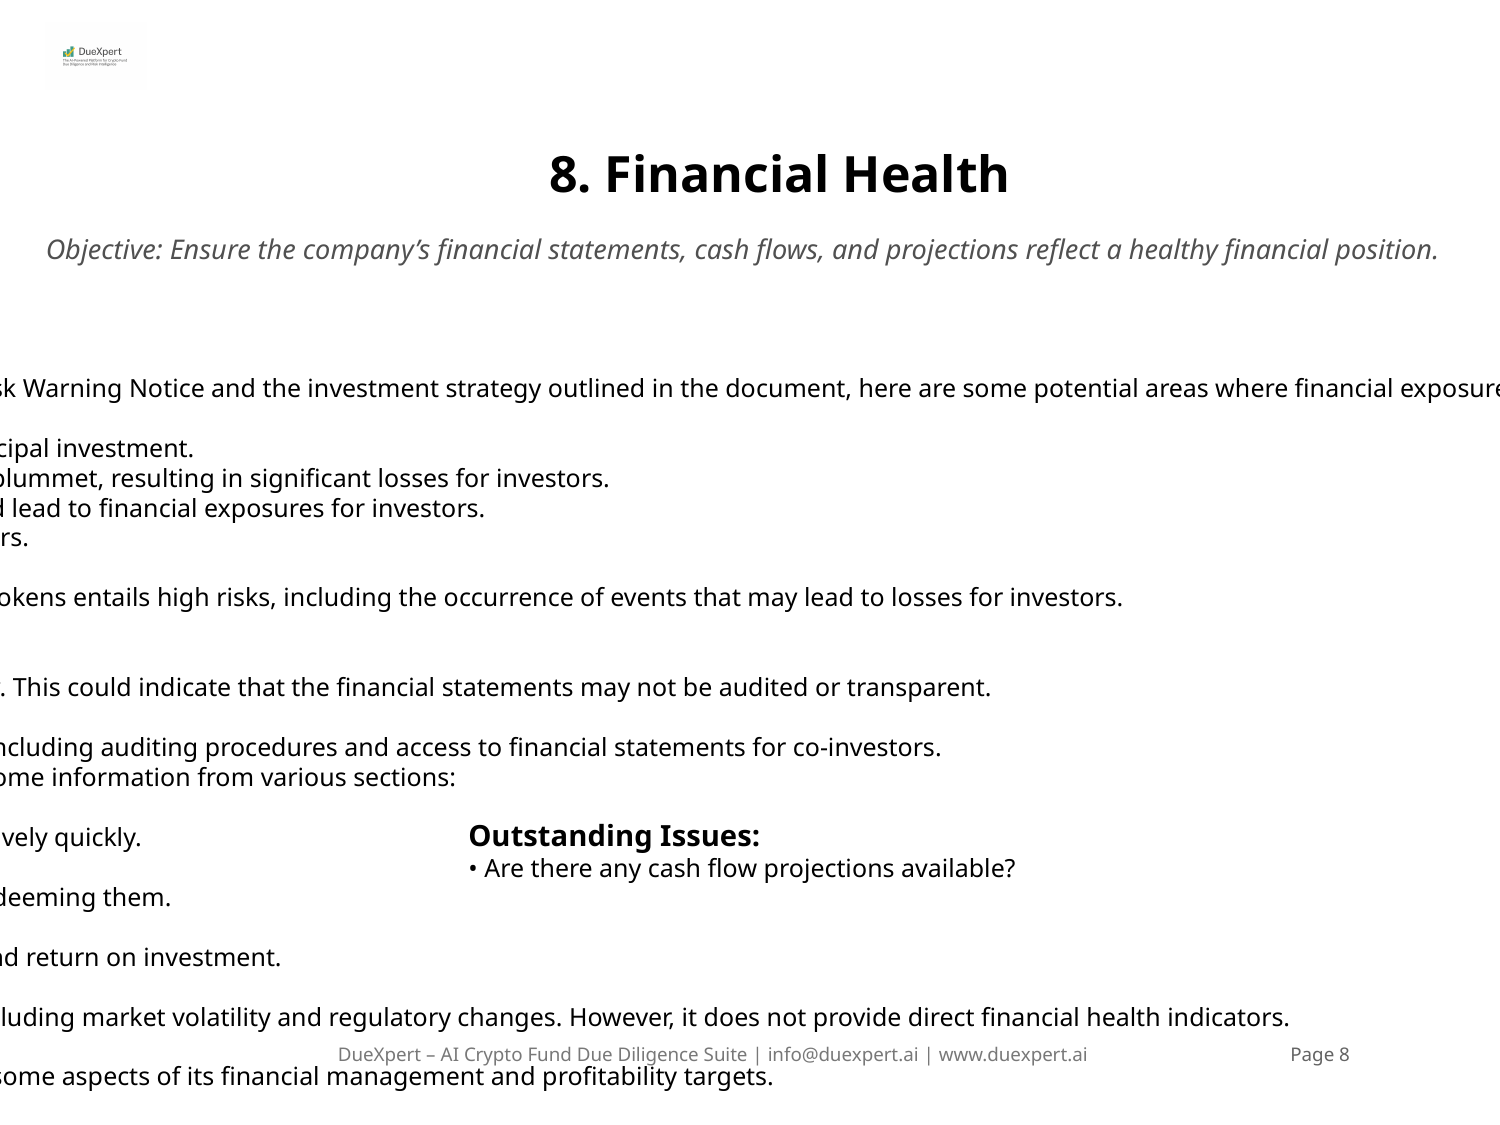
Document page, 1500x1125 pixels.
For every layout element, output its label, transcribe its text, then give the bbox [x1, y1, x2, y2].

text_box Outstanding Issues: • Are there any cash flow projections available? [453, 810, 1032, 890]
text_box 8. Financial Health [534, 134, 1026, 210]
text_box DueXpert – AI Crypto Fund Due Diligence Suite | info@duexpert.ai | www.duexpert.ai [323, 1035, 1102, 1073]
text_box Key Findings: • Based on the provided text, there is no specific mention of "disputes" that could lead to potential financial exposures. However, based on the Risk Warning Notice and the investment strategy outlined in the document, here are some potential areas where financial exposures might arise: 1. **Losses due to market fluctuations**: If the value of the tokens or cryptocurrencies held by the Fund decreases, investors may lose their principal investment. 2. **Failure of projects**: If a project fails to deliver on its promises or goes bankrupt, the value of the tokens associated with that project could plummet, resulting in significant losses for investors. 3. **Regulatory risks**: Changes in laws or regulations governing cryptocurrencies and ICOs could negatively impact the Fund's investments and lead to financial exposures for investors. 4. **Operational risks**: Management errors, system failures, or other operational issues could result in losses or financial exposures for investors. The Risk Warning Notice highlights these potential risks, stating that investing in blockchain technology and a portfolio of cryptocurrencies and tokens entails high risks, including the occurrence of events that may lead to losses for investors. • The answer is not explicitly mentioned in the provided text. However, based on the information available, here's a possible inference: The Fund's investment strategy and management are discussed in detail, but there is no mention of financial statement auditing or transparency. This could indicate that the financial statements may not be audited or transparent. To confirm this, you might want to review additional documentation or contact the fund directly to ask about their financial reporting practices, including auditing procedures and access to financial statements for co-investors. • The document provided does not contain comprehensive financial information about the company's financial health. However, we can gather some information from various sections: 1. **Capital Turnover Ratio**: The company has a yearly capital turnover ratio of 1.5-2, which indicates that it invests and redeems its funds relatively quickly. 2. **Deal Cycle**: The deal cycle is stated to be around 6-9 months, indicating the length of time the fund holds investments before exiting or redeeming them. 3. **Investment Policy**: The main goal of the fund is to increase the total value of its investment portfolio, which suggests a focus on growth and return on investment. 4. **Risk Warning Notice**: This section acknowledges the high risks associated with blockchain technology and cryptocurrency investments, including market volatility and regulatory changes. However, it does not provide direct financial health indicators. 5. **Fees**: The document mentions that there's a fund fee for investors (though specifics are not provided), which could be used to determine some aspects of its financial management and profitability targets. To assess the company's financial health more comprehensively, one would typically need access to detailed financial statements (e.g., balance sheets, income statements, cash flow statements) or performance reports that include metrics such as return on investment (ROI), return on equity (ROE), or revenue growth. • There is no mention of tax disputes or pending issues in the provided text. The text appears to be a legal document, whitepaper, or marketing material for the CryptoBazar Fund, discussing its investment strategy, goals, and operations. It does not contain any information about potential tax disputes or outstanding issues. • The text does not explicitly mention how frequently financial reports are published. However, it is mentioned that "Deal cycle is 6-9 months with yearly capital turnover ratio at 1,5-2." This suggests that the Fund's investment portfolio is expected to turn over or change significantly within a year, which implies that regular reporting may be necessary to keep investors informed about their investments' performance. [0, 329, 1500, 1125]
text_box Objective: Ensure the company’s financial statements, cash flows, and projections reflect a healthy financial position. [31, 224, 1454, 273]
picture [44, 22, 147, 91]
text_box Page 8 [1275, 1035, 1365, 1073]
